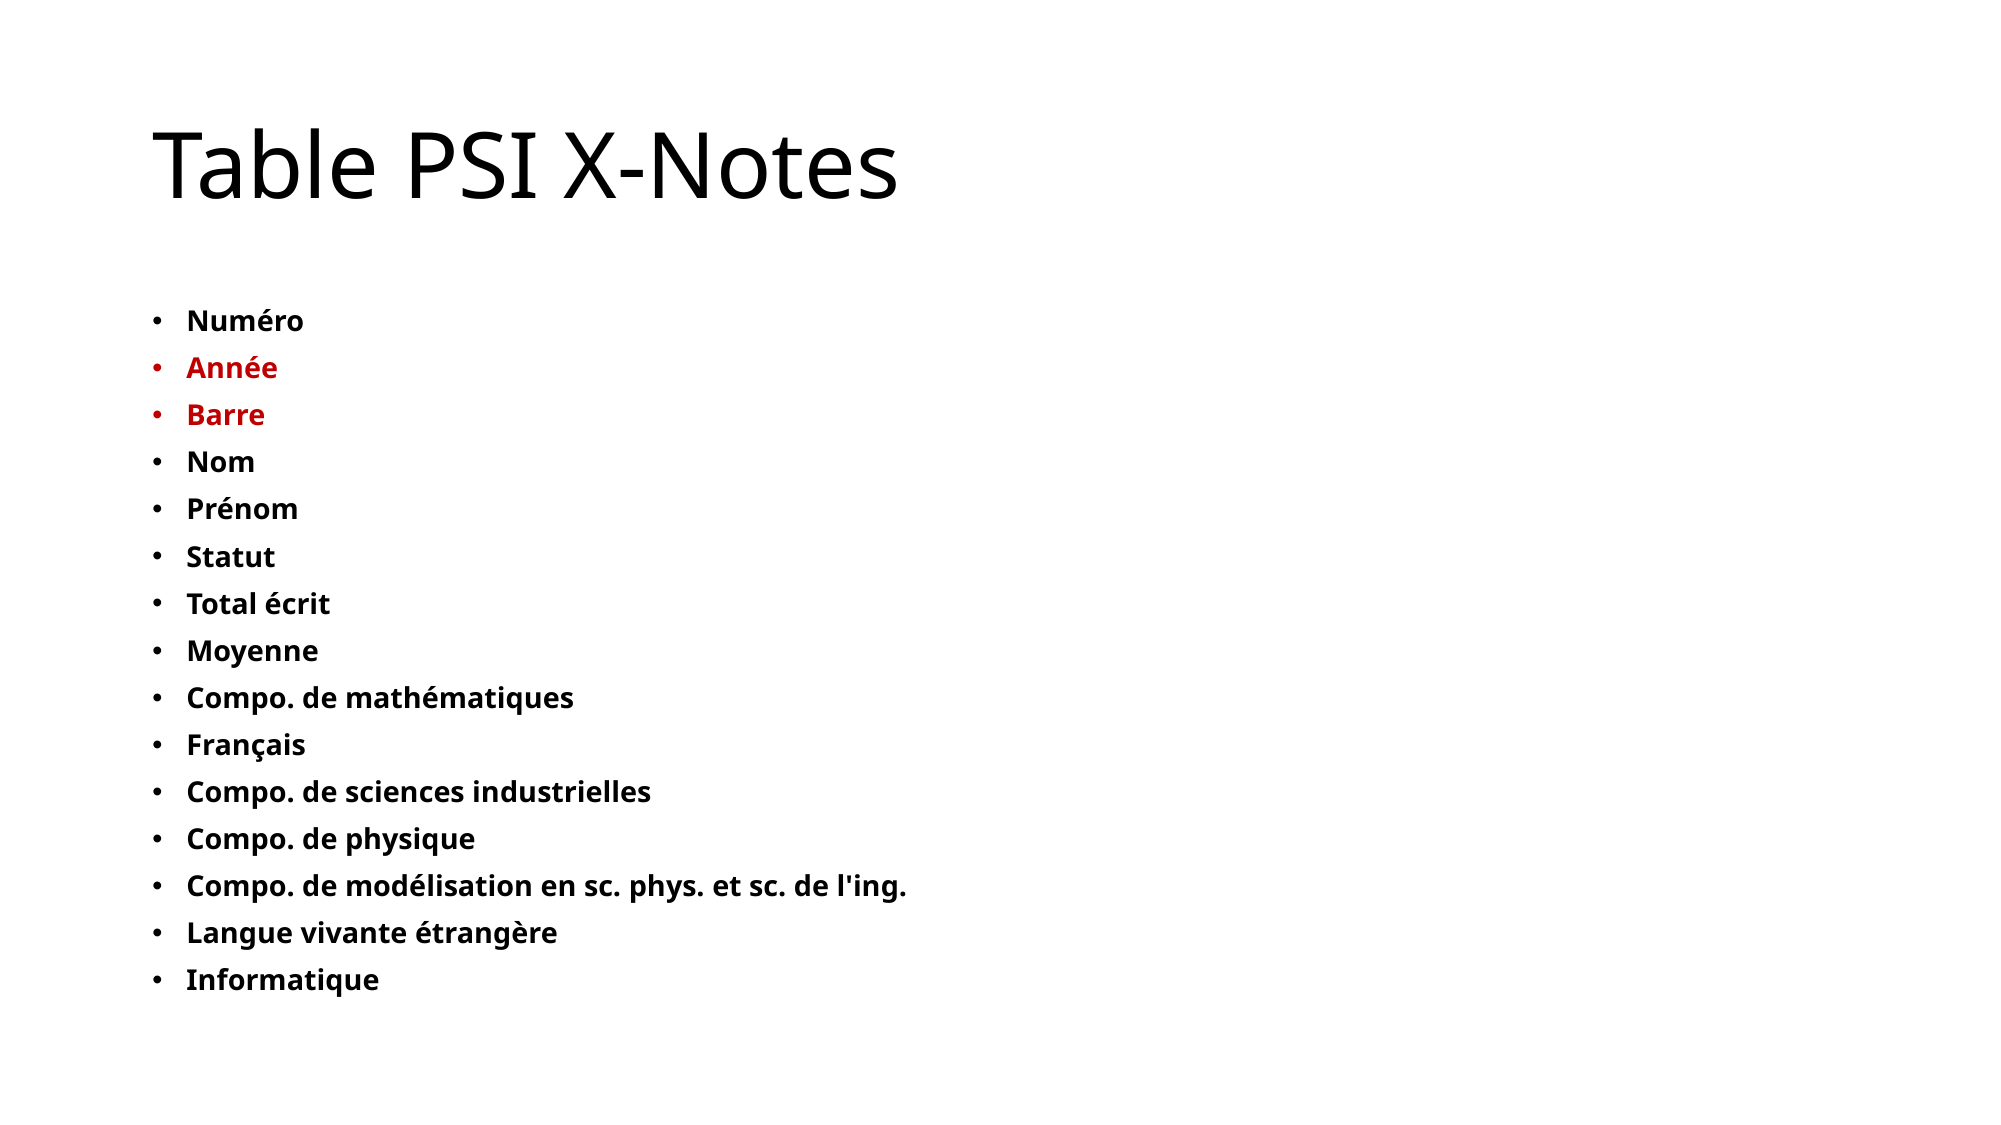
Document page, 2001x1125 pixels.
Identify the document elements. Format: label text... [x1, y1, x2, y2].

title Table PSI X-Notes [137, 59, 1863, 278]
list Numéro Année Barre Nom Prénom Statut Total écrit Moyenne Compo. de mathématiques Français Compo. de sciences industrielles Compo. de physique Compo. de modélisation en sc. phys. et sc. de l'ing. Langue vivante étrangère Informatique [137, 299, 1863, 1014]
